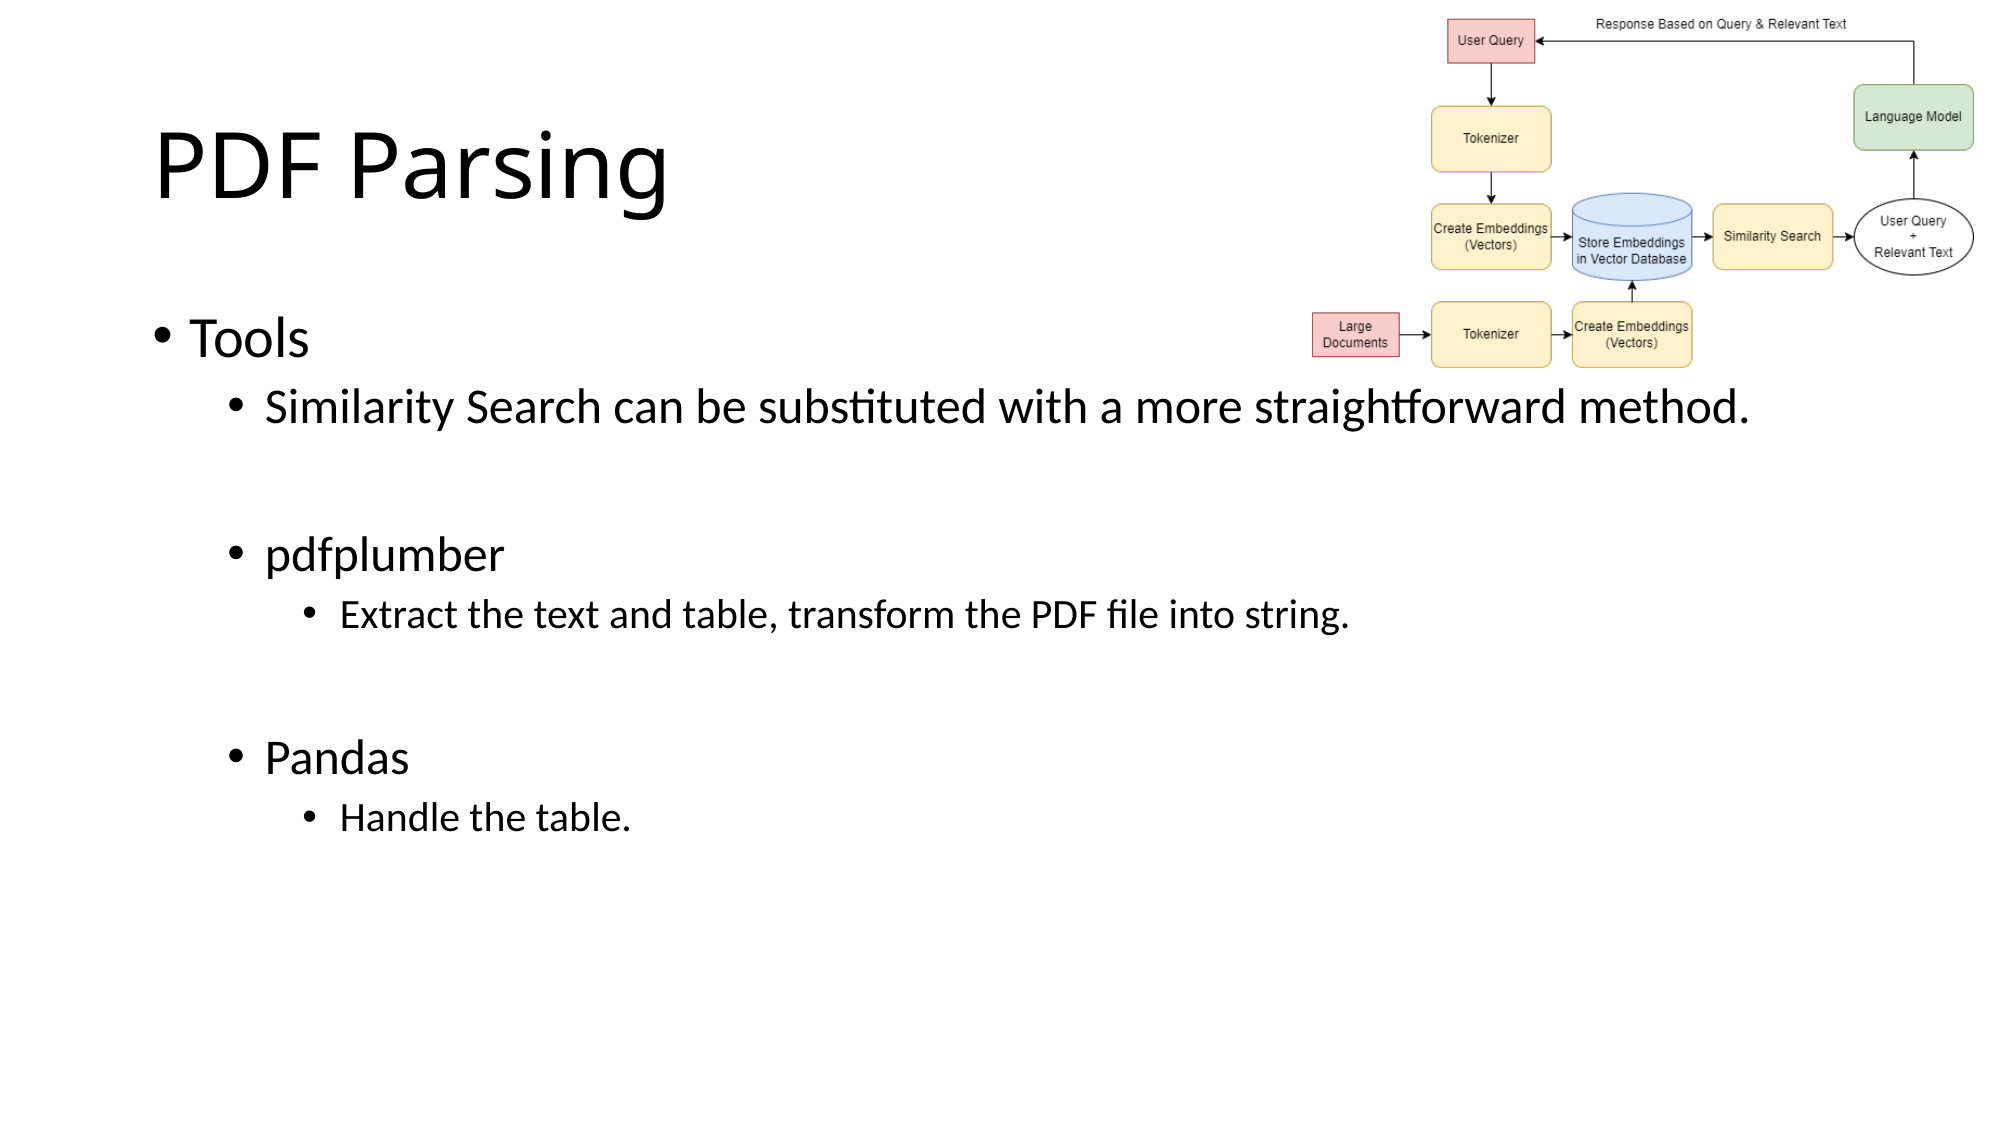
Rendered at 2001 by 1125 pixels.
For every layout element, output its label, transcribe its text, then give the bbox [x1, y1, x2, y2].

picture [1312, 8, 1974, 368]
title PDF Parsing [137, 59, 1312, 278]
list Tools Similarity Search can be substituted with a more straightforward method. pdfplumber Extract the text and table, transform the PDF file into string. Pandas Handle the table. [137, 299, 1967, 1109]
